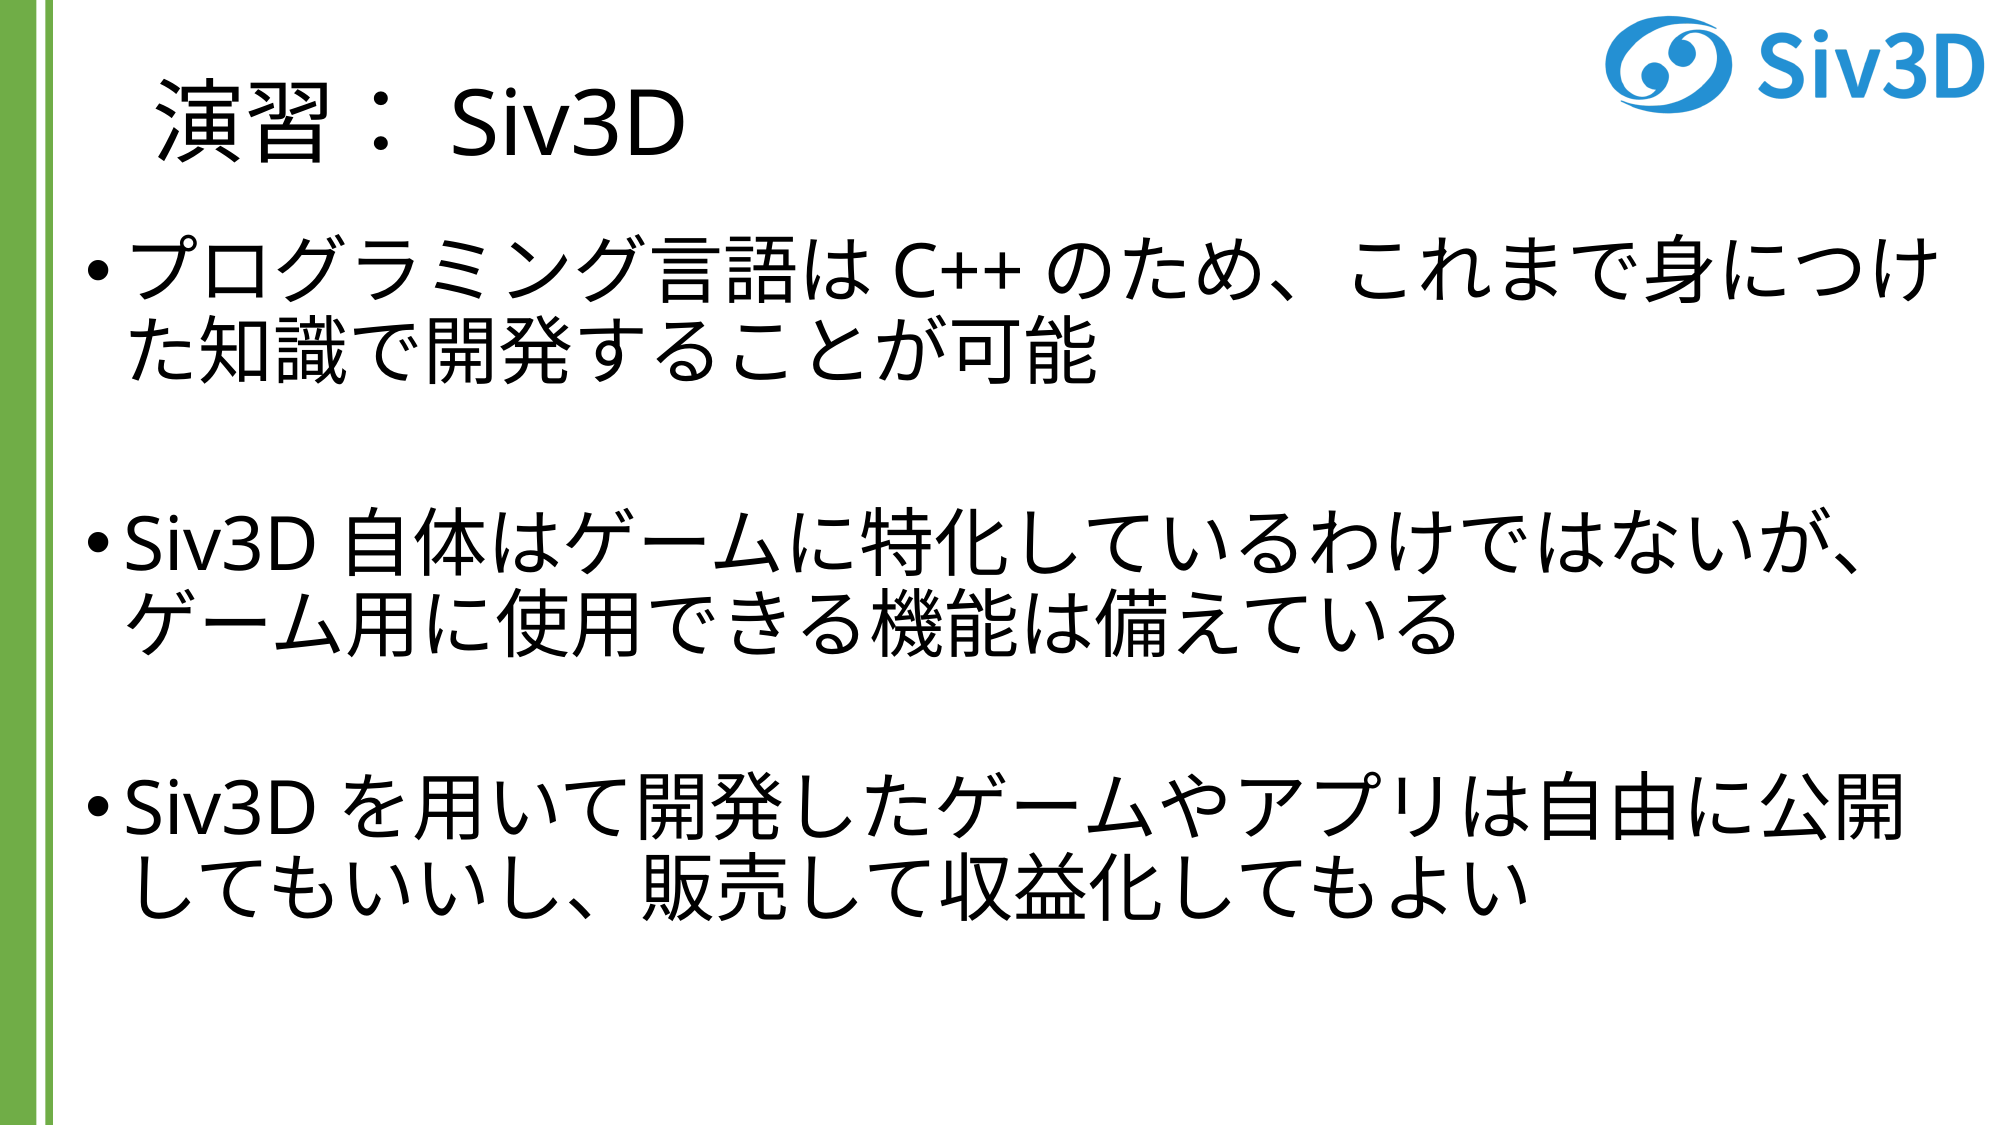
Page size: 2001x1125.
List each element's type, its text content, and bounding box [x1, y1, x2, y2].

picture [1595, 1, 2000, 128]
list プログラミング言語はC++のため、これまで身につけた知識で開発することが可能 Siv3D自体はゲームに特化しているわけではないが、ゲーム用に使用できる機能は備えている Siv3Dを用いて開発したゲームやアプリは自由に公開してもいいし、販売して収益化してもよい [70, 225, 1983, 1100]
title 演習：Siv3D [137, 59, 1863, 191]
